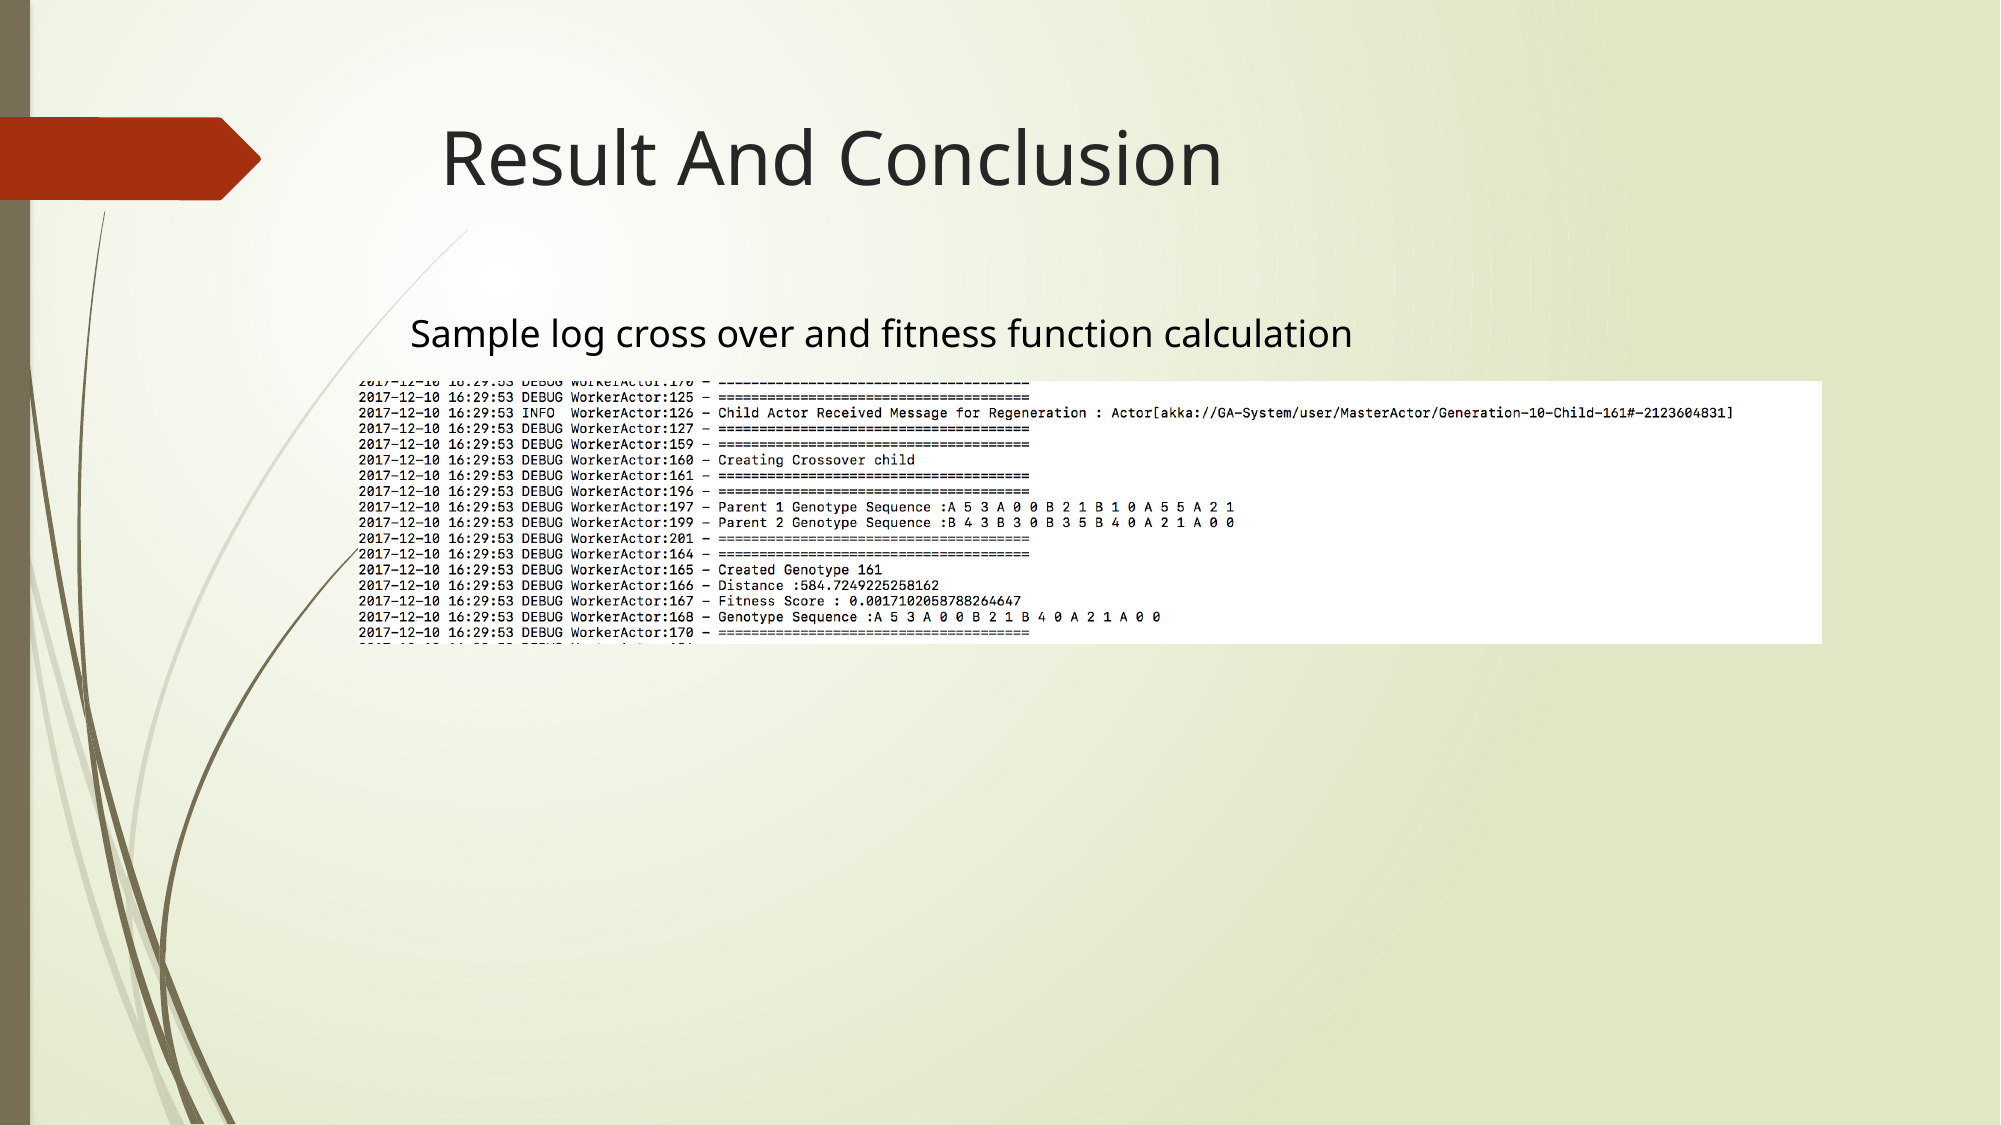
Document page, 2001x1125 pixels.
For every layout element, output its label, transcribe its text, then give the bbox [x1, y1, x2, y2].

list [358, 381, 1822, 644]
text_box Sample log cross over and fitness function calculation [395, 302, 1595, 363]
title Result And Conclusion [425, 102, 1888, 313]
